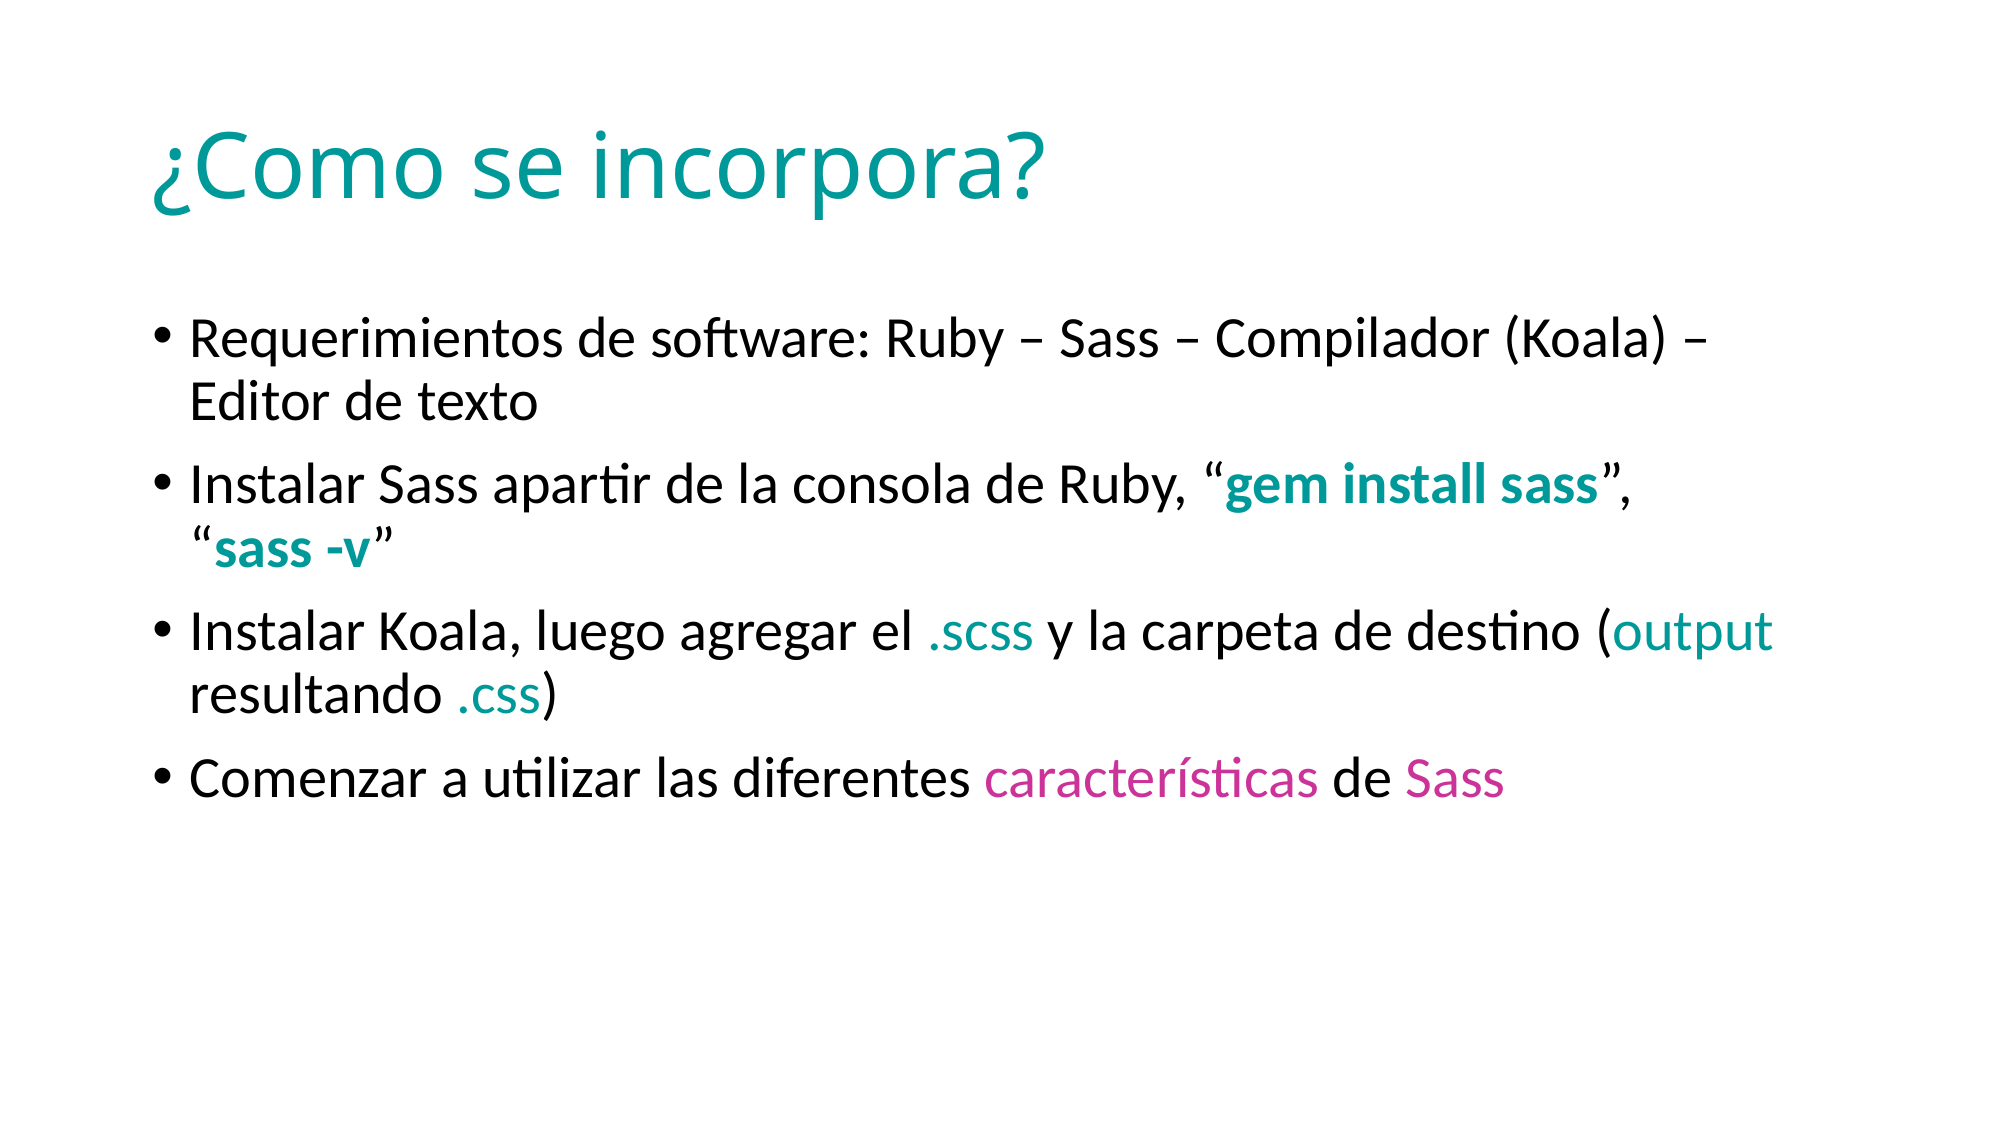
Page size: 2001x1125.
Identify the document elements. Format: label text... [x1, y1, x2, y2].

title ¿Como se incorpora? [137, 59, 1863, 278]
list Requerimientos de software: Ruby – Sass – Compilador (Koala) – Editor de texto Instalar Sass apartir de la consola de Ruby, “gem install sass”, “sass -v” Instalar Koala, luego agregar el .scss y la carpeta de destino (output resultando .css) Comenzar a utilizar las diferentes características de Sass [137, 299, 1863, 1014]
